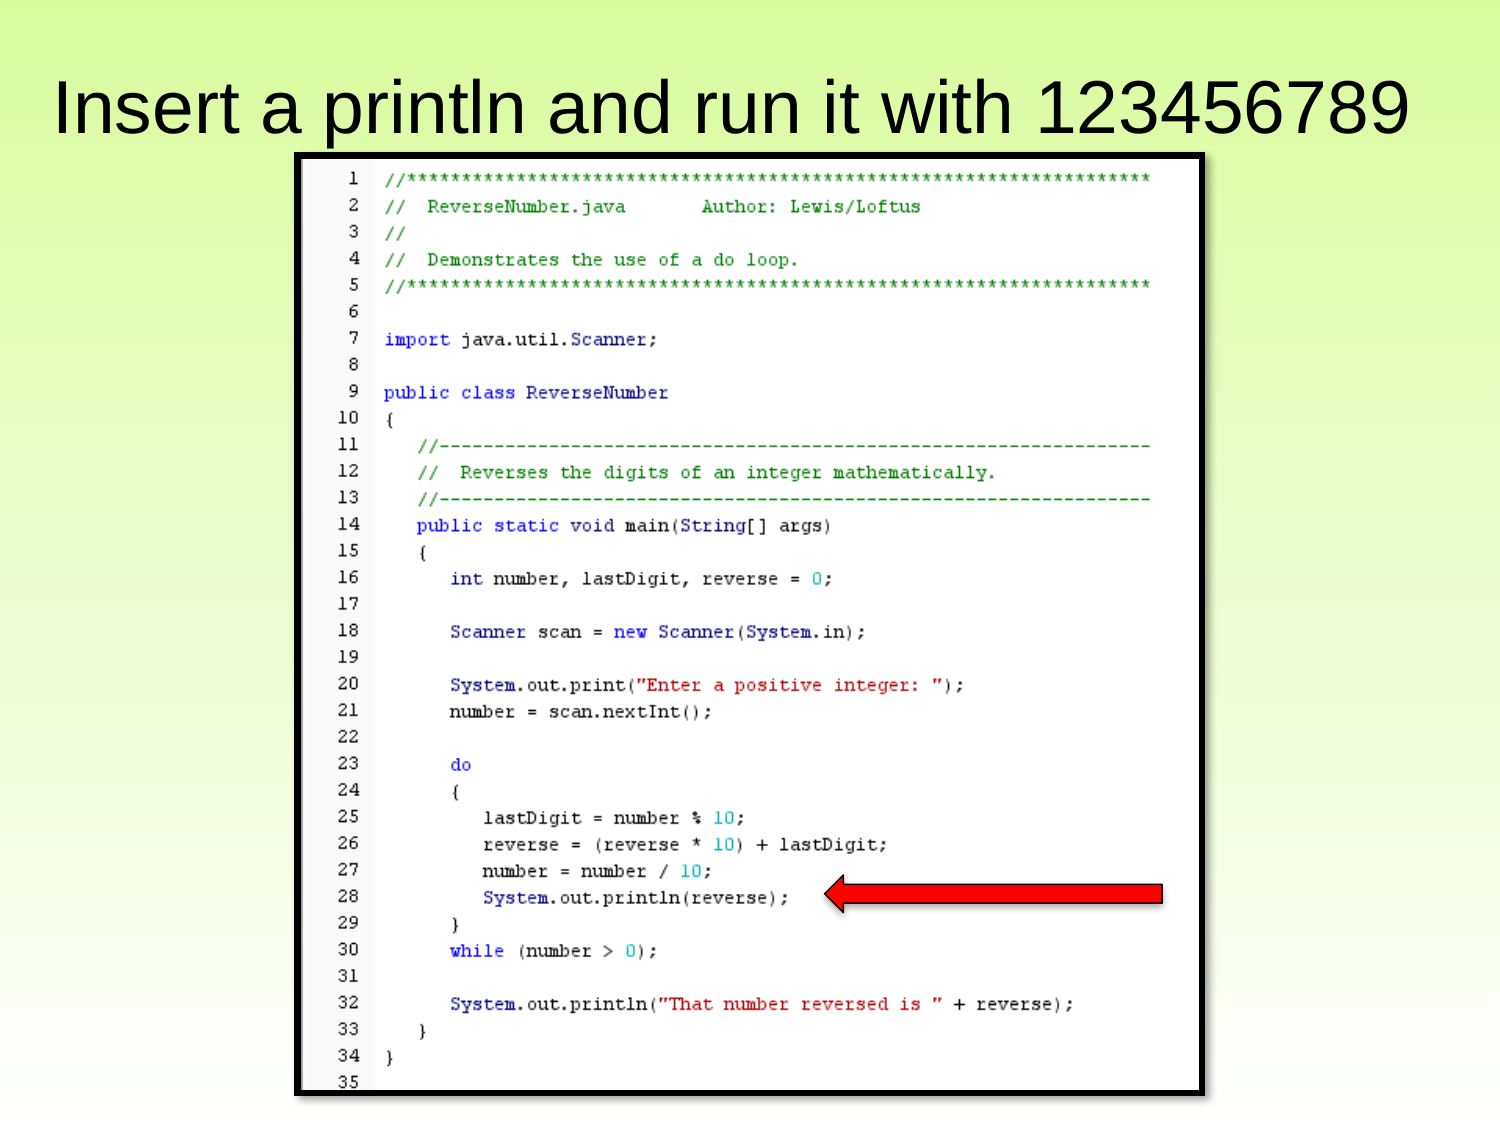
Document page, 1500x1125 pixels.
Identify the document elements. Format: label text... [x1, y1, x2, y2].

picture [300, 158, 1200, 1091]
title Insert a println and run it with 123456789 [37, 45, 1463, 163]
